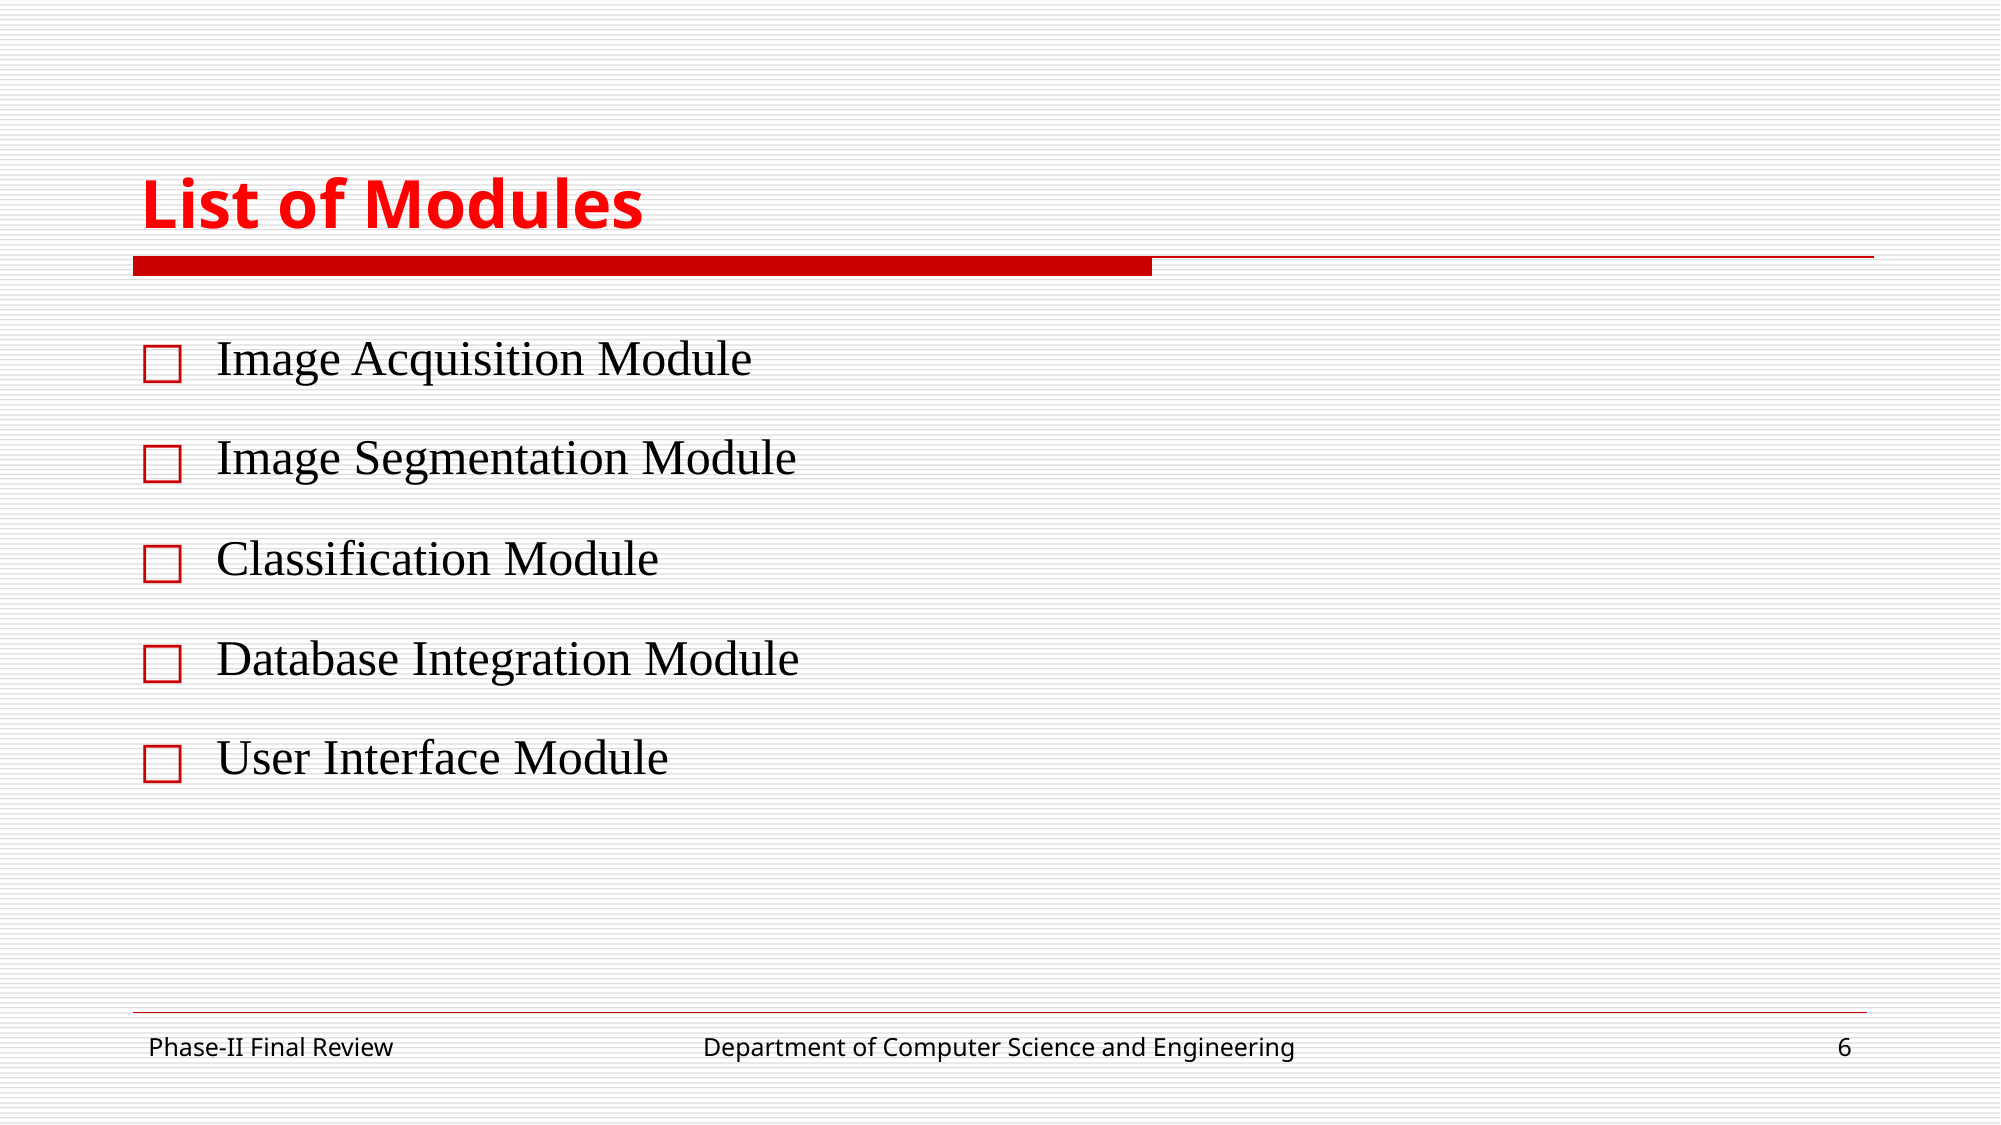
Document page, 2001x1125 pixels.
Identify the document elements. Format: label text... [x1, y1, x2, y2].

slide_number ‹#› [1433, 1024, 1867, 1103]
slide_number Phase-II Final Review [133, 1024, 567, 1103]
footer Department of Computer Science and Engineering [683, 1024, 1317, 1103]
picture [0, 0, 2001, 1125]
list Image Acquisition Module Image Segmentation Module Classification Module Database Integration Module User Interface Module [123, 287, 1874, 988]
title List of Modules [125, 50, 1876, 250]
